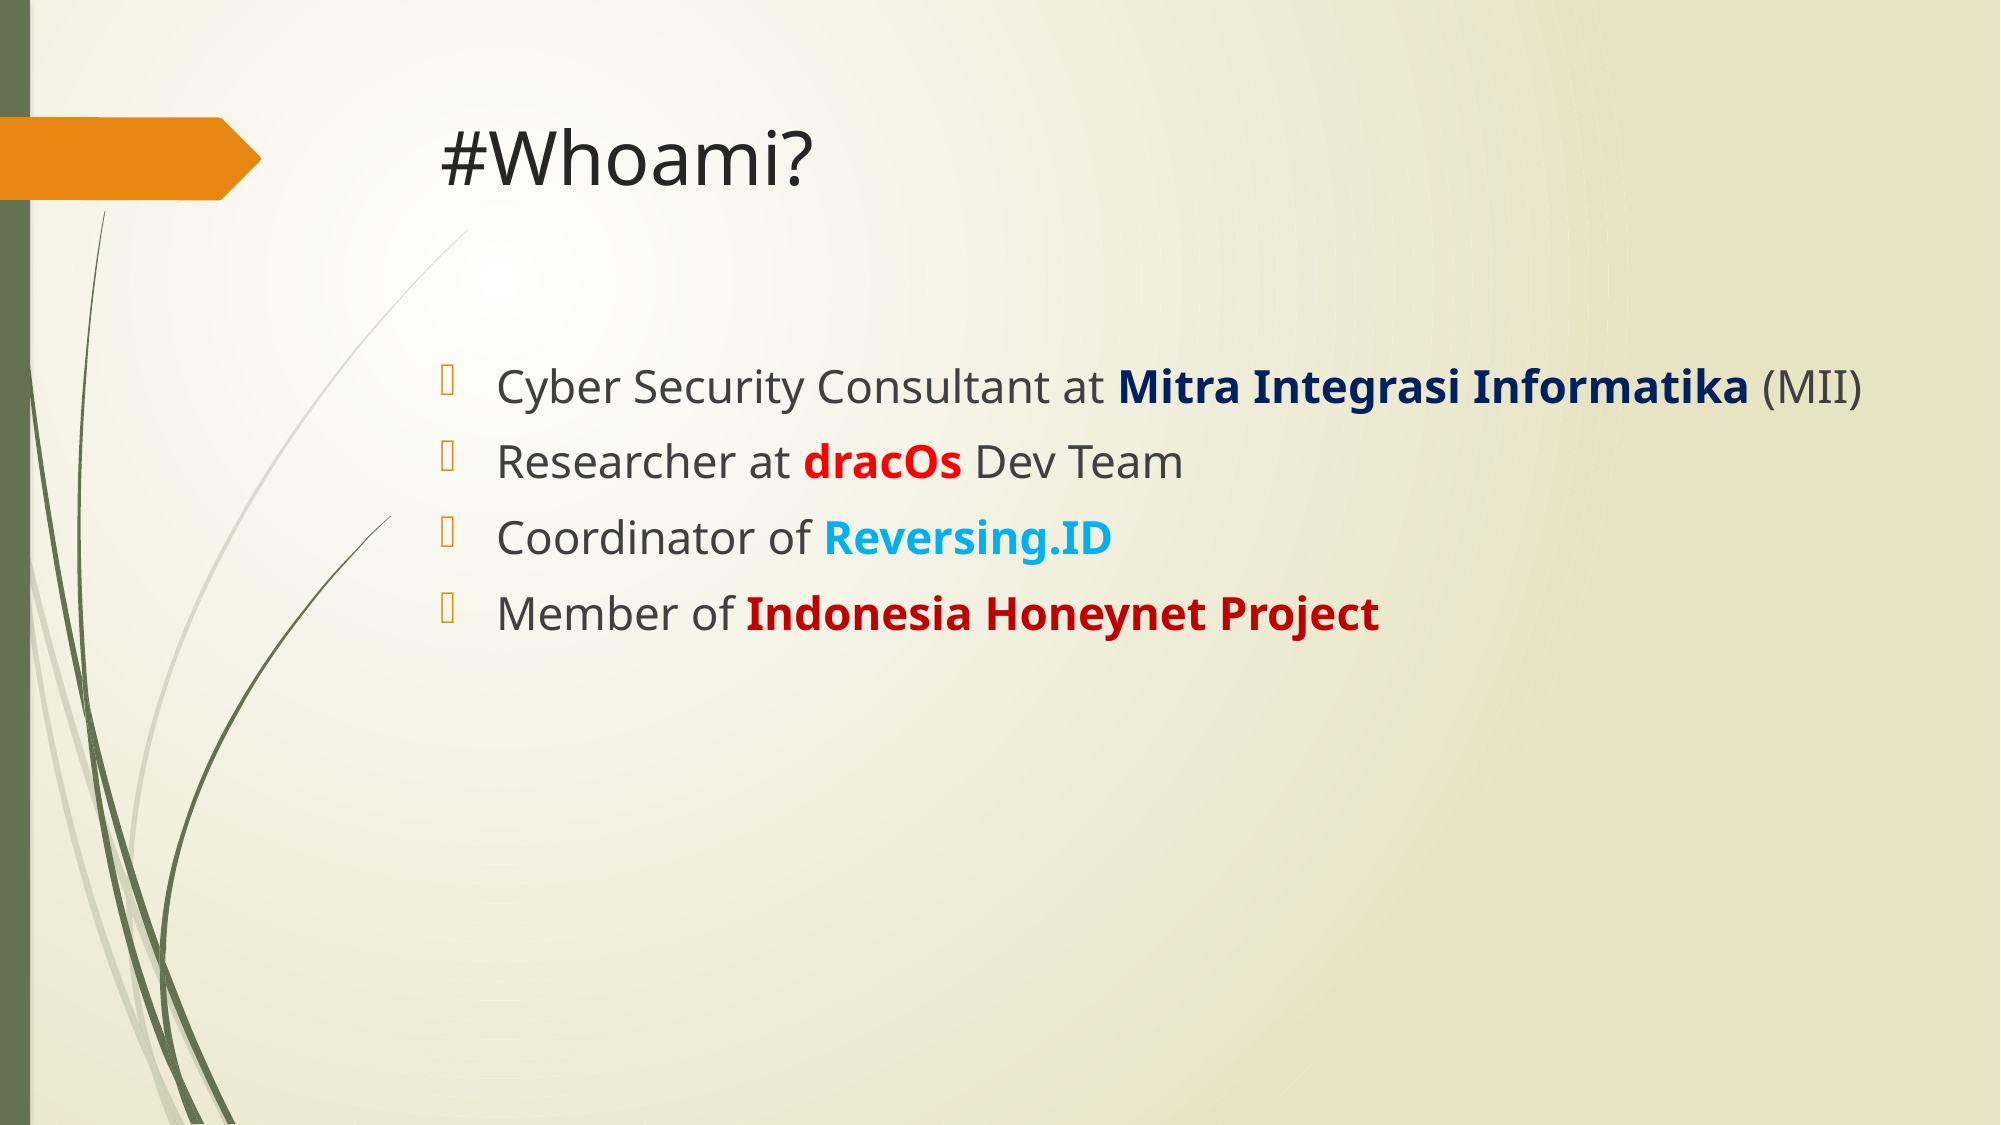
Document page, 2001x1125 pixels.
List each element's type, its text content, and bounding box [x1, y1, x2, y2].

title #Whoami? [425, 102, 1888, 313]
list Cyber Security Consultant at Mitra Integrasi Informatika (MII) Researcher at dracOs Dev Team Coordinator of Reversing.ID Member of Indonesia Honeynet Project [424, 350, 1888, 970]
